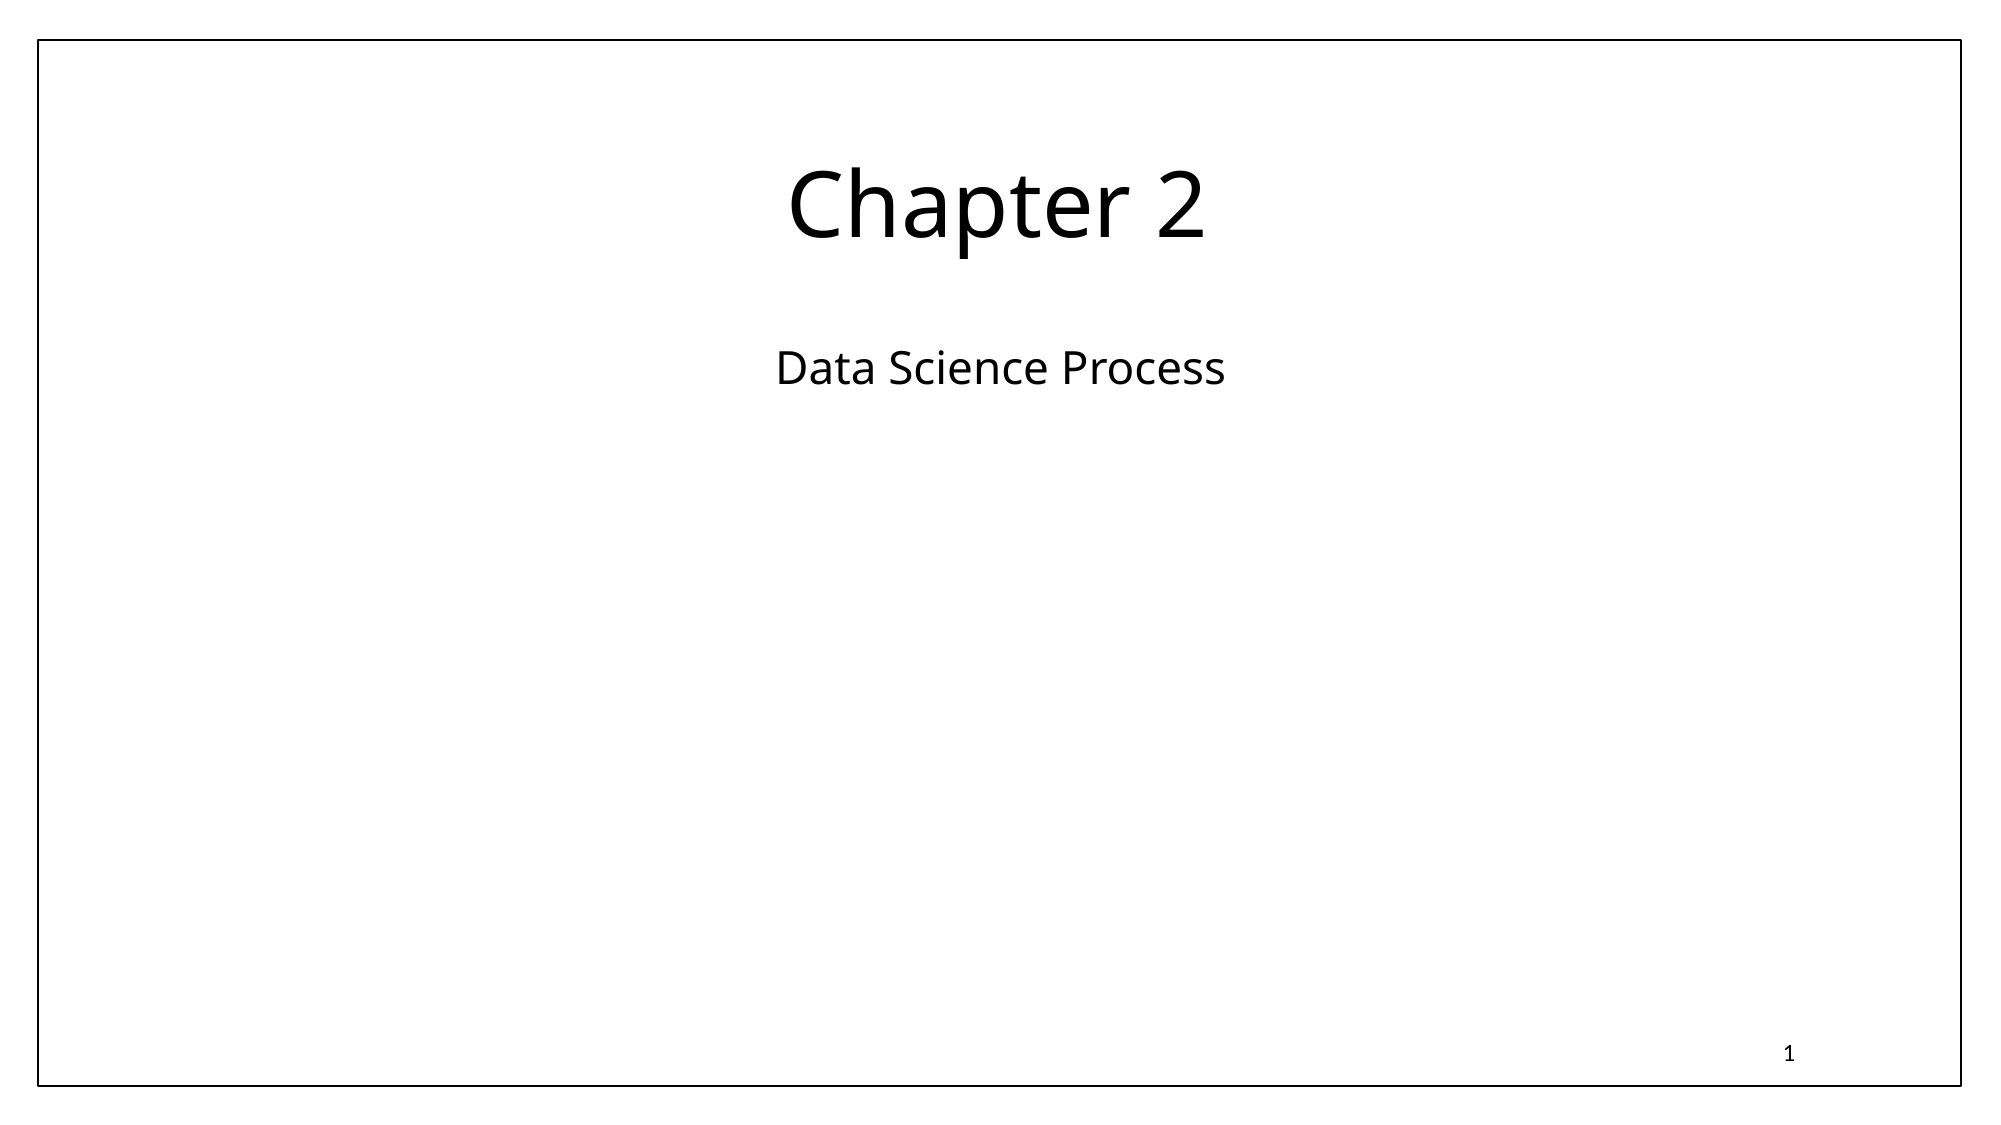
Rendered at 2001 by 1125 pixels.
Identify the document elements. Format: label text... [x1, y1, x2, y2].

slide_number 1 [1530, 1021, 1811, 1081]
list Data Science Process [187, 337, 1807, 1000]
title Chapter 2 [187, 96, 1808, 319]
